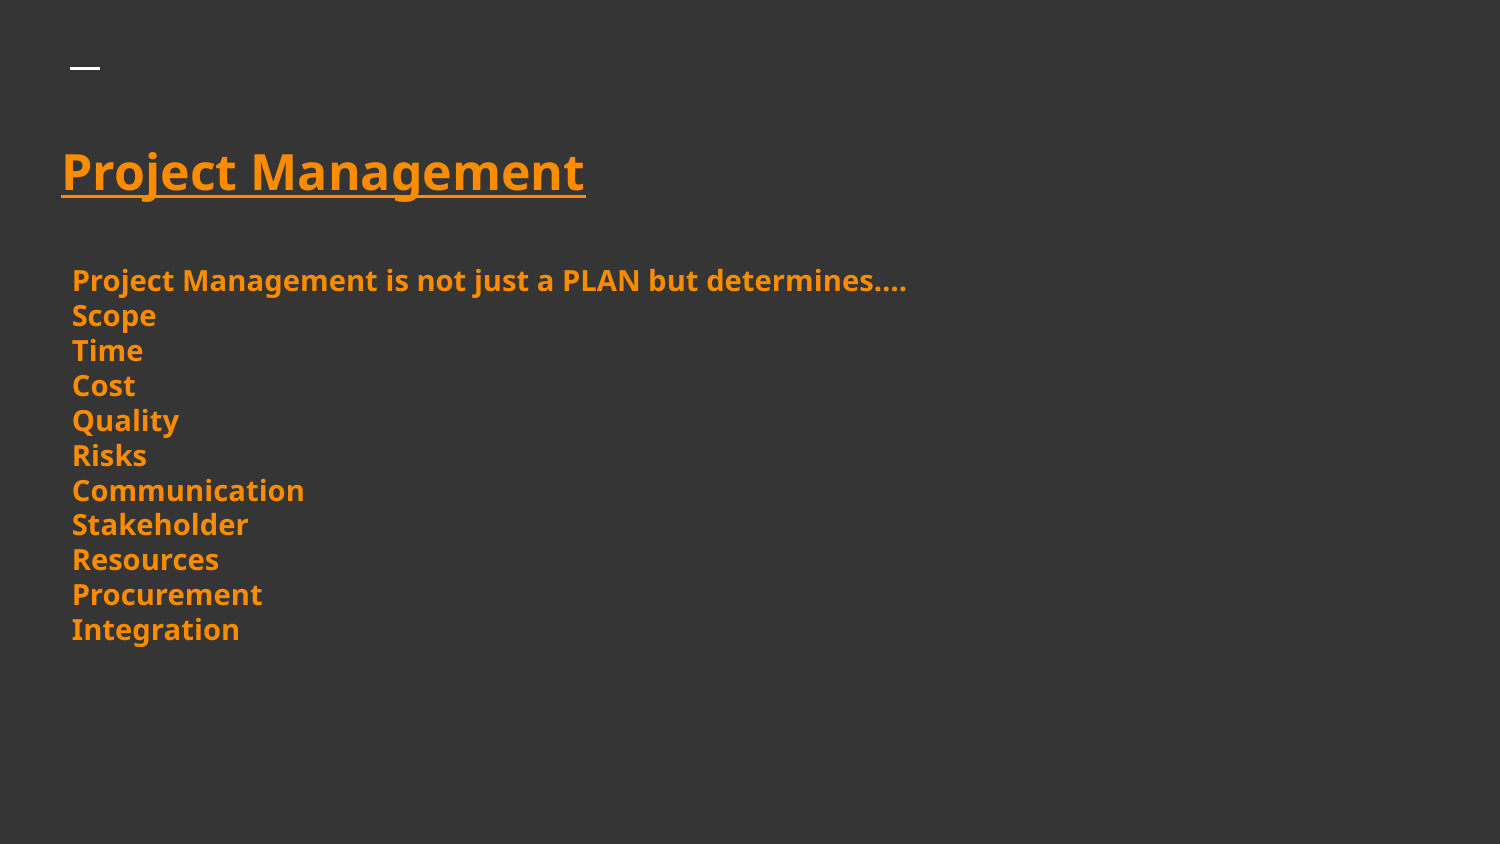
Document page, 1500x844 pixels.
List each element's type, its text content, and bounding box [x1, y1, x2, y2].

title Project Management [46, 116, 1443, 746]
text_box Project Management is not just a PLAN but determines…. Scope Time Cost Quality Risks Communication Stakeholder Resources Procurement Integration [57, 254, 1413, 689]
